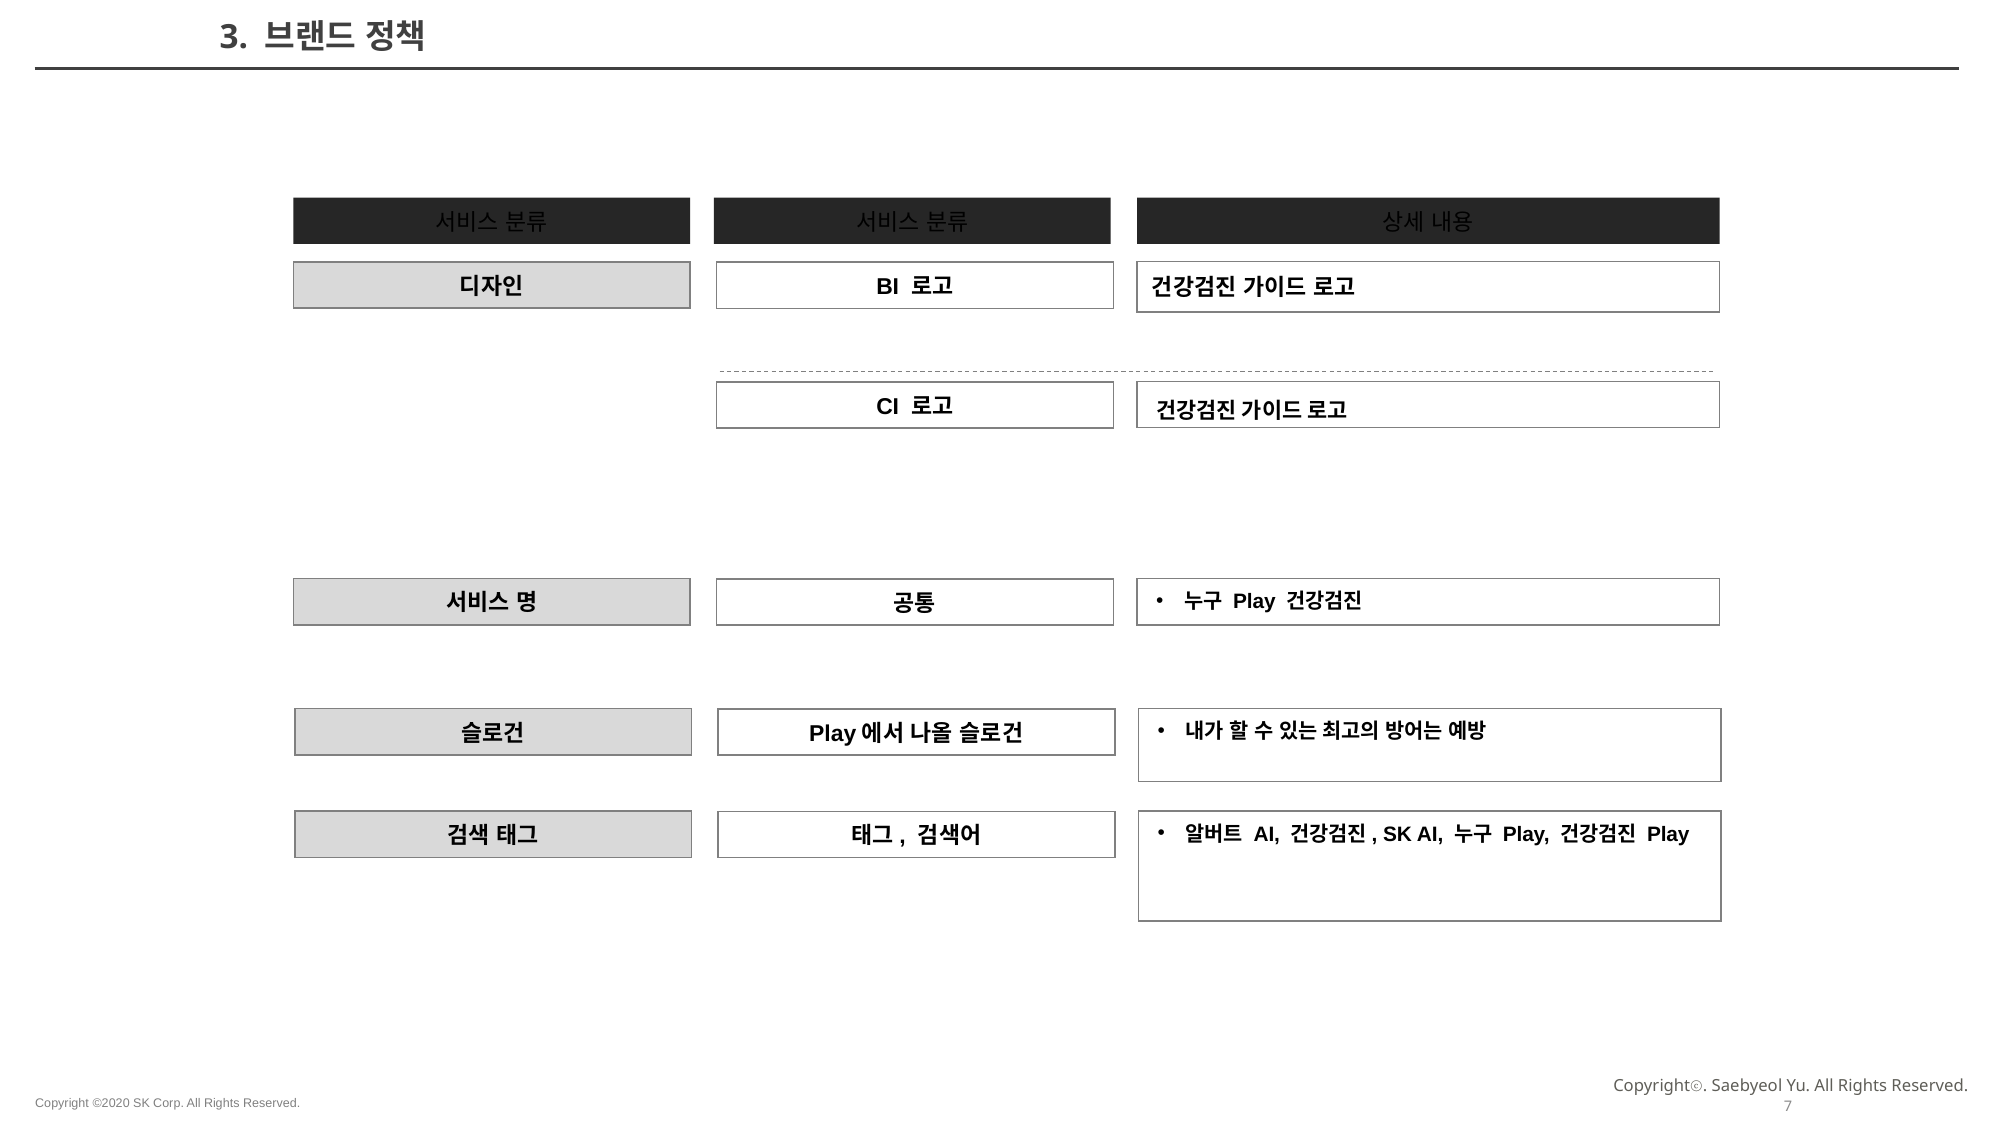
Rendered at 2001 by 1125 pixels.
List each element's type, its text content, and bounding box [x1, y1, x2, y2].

text_box 내가 할 수 있는 최고의 방어는 예방 [1142, 710, 1683, 751]
text_box 건강검진 가이드 로고 [1141, 389, 1715, 431]
text_box 디자인 [292, 261, 691, 309]
text_box CI 로고 [716, 381, 1114, 429]
text_box 누구 Play 건강검진 [1141, 580, 1720, 621]
text_box 태그, 검색어 [717, 811, 1116, 859]
text_box 슬로건 [294, 708, 692, 756]
text_box 3. 브랜드 정책 [204, 8, 1235, 64]
slide_number 7 [1441, 1077, 1807, 1125]
text_box 서비스 분류 [713, 197, 1112, 245]
text_box 알버트 AI, 건강검진, SK AI, 누구 Play, 건강검진 Play [1142, 812, 1722, 853]
text_box [1136, 380, 1721, 429]
text_box 서비스 분류 [292, 197, 691, 245]
text_box 공통 [716, 578, 1114, 626]
text_box 건강검진 가이드 로고 [1136, 260, 1721, 313]
text_box Play에서 나올 슬로건 [717, 708, 1116, 756]
text_box [1137, 708, 1722, 782]
text_box [1137, 810, 1722, 922]
text_box [1136, 578, 1721, 626]
text_box 검색 태그 [294, 810, 692, 858]
text_box BI 로고 [716, 261, 1114, 309]
text_box 상세 내용 [1136, 197, 1721, 245]
text_box 서비스 명 [292, 578, 691, 626]
